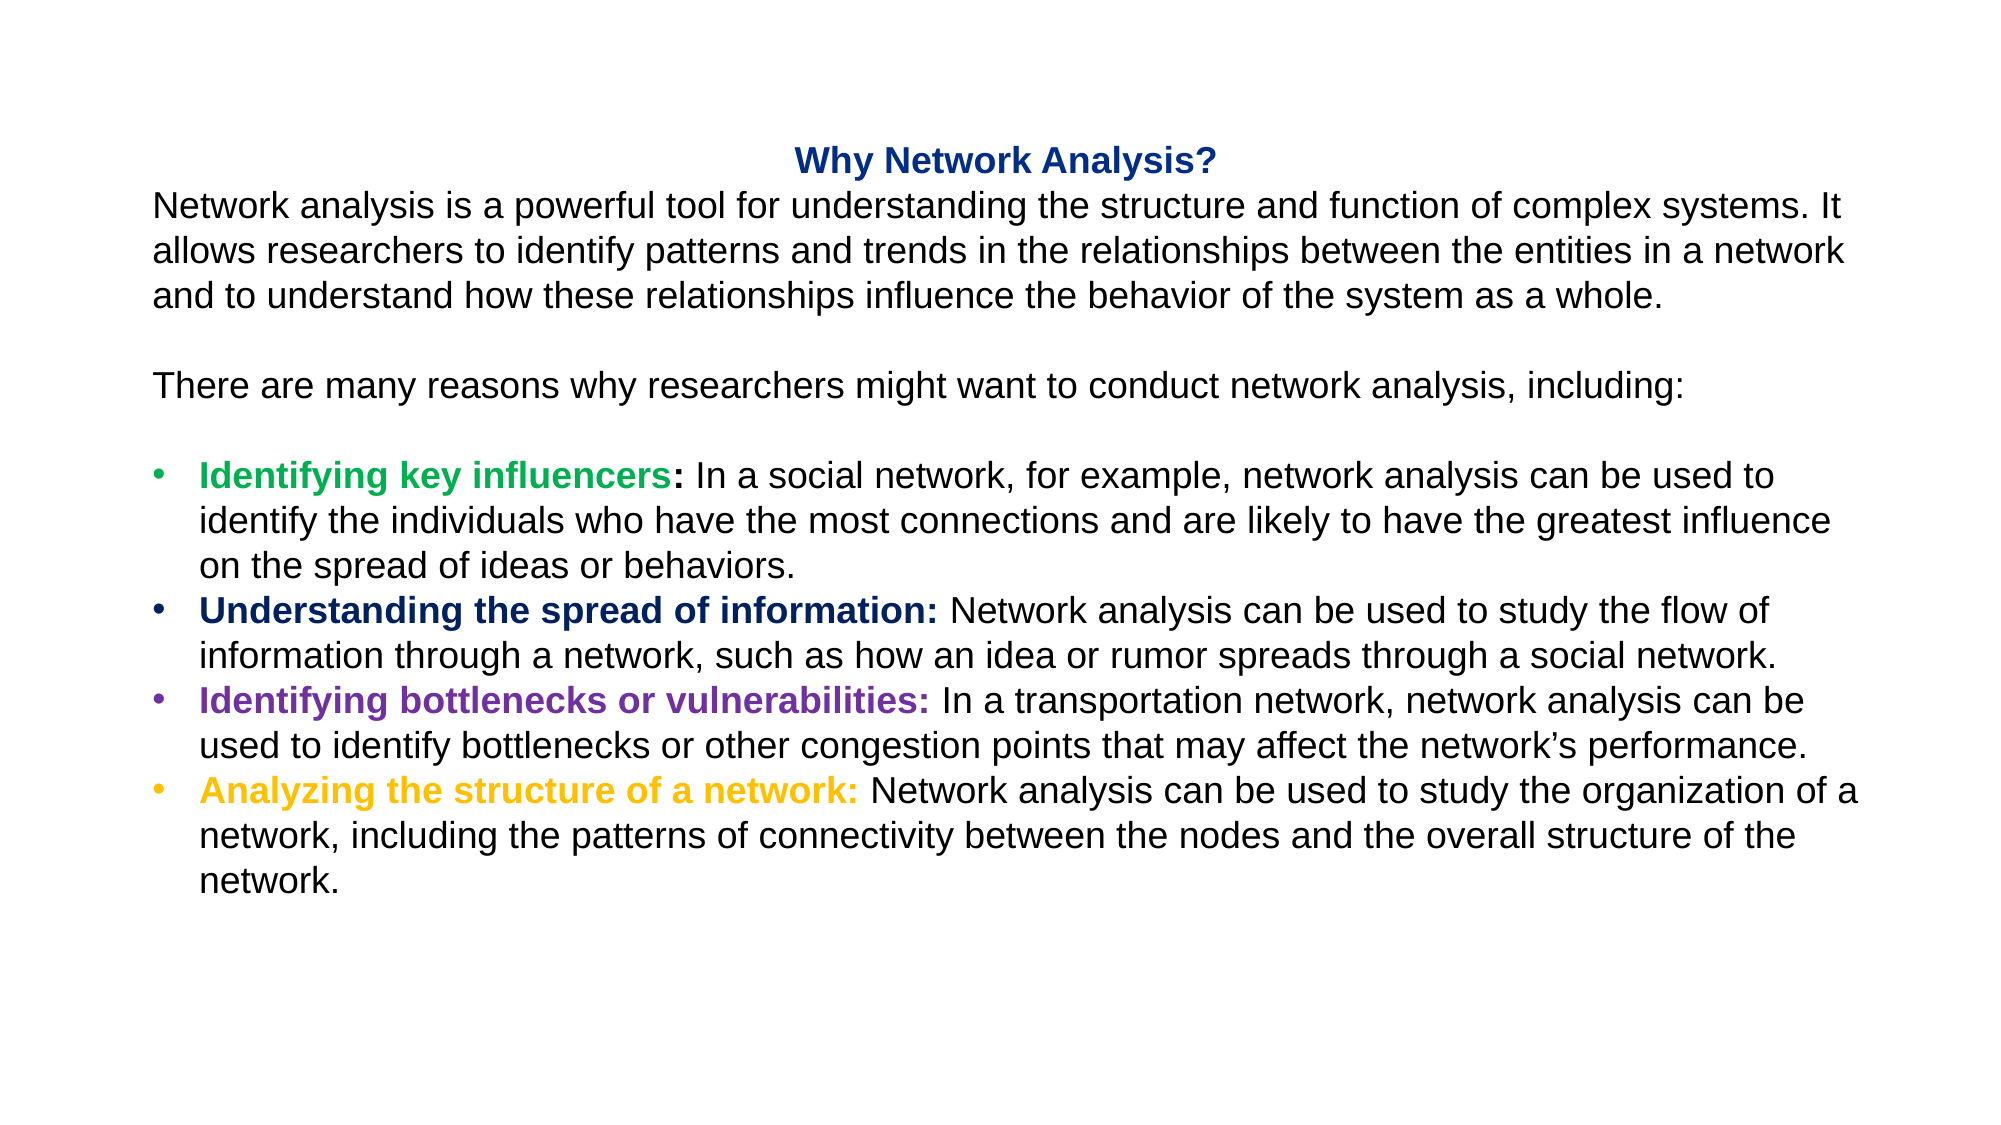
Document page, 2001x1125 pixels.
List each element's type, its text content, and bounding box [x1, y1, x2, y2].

text_box Why Network Analysis? Network analysis is a powerful tool for understanding the structure and function of complex systems. It allows researchers to identify patterns and trends in the relationships between the entities in a network and to understand how these relationships influence the behavior of the system as a whole. There are many reasons why researchers might want to conduct network analysis, including: Identifying key influencers: In a social network, for example, network analysis can be used to identify the individuals who have the most connections and are likely to have the greatest influence on the spread of ideas or behaviors. Understanding the spread of information: Network analysis can be used to study the flow of information through a network, such as how an idea or rumor spreads through a social network. Identifying bottlenecks or vulnerabilities: In a transportation network, network analysis can be used to identify bottlenecks or other congestion points that may affect the network’s performance. Analyzing the structure of a network: Network analysis can be used to study the organization of a network, including the patterns of connectivity between the nodes and the overall structure of the network. [137, 128, 1876, 984]
